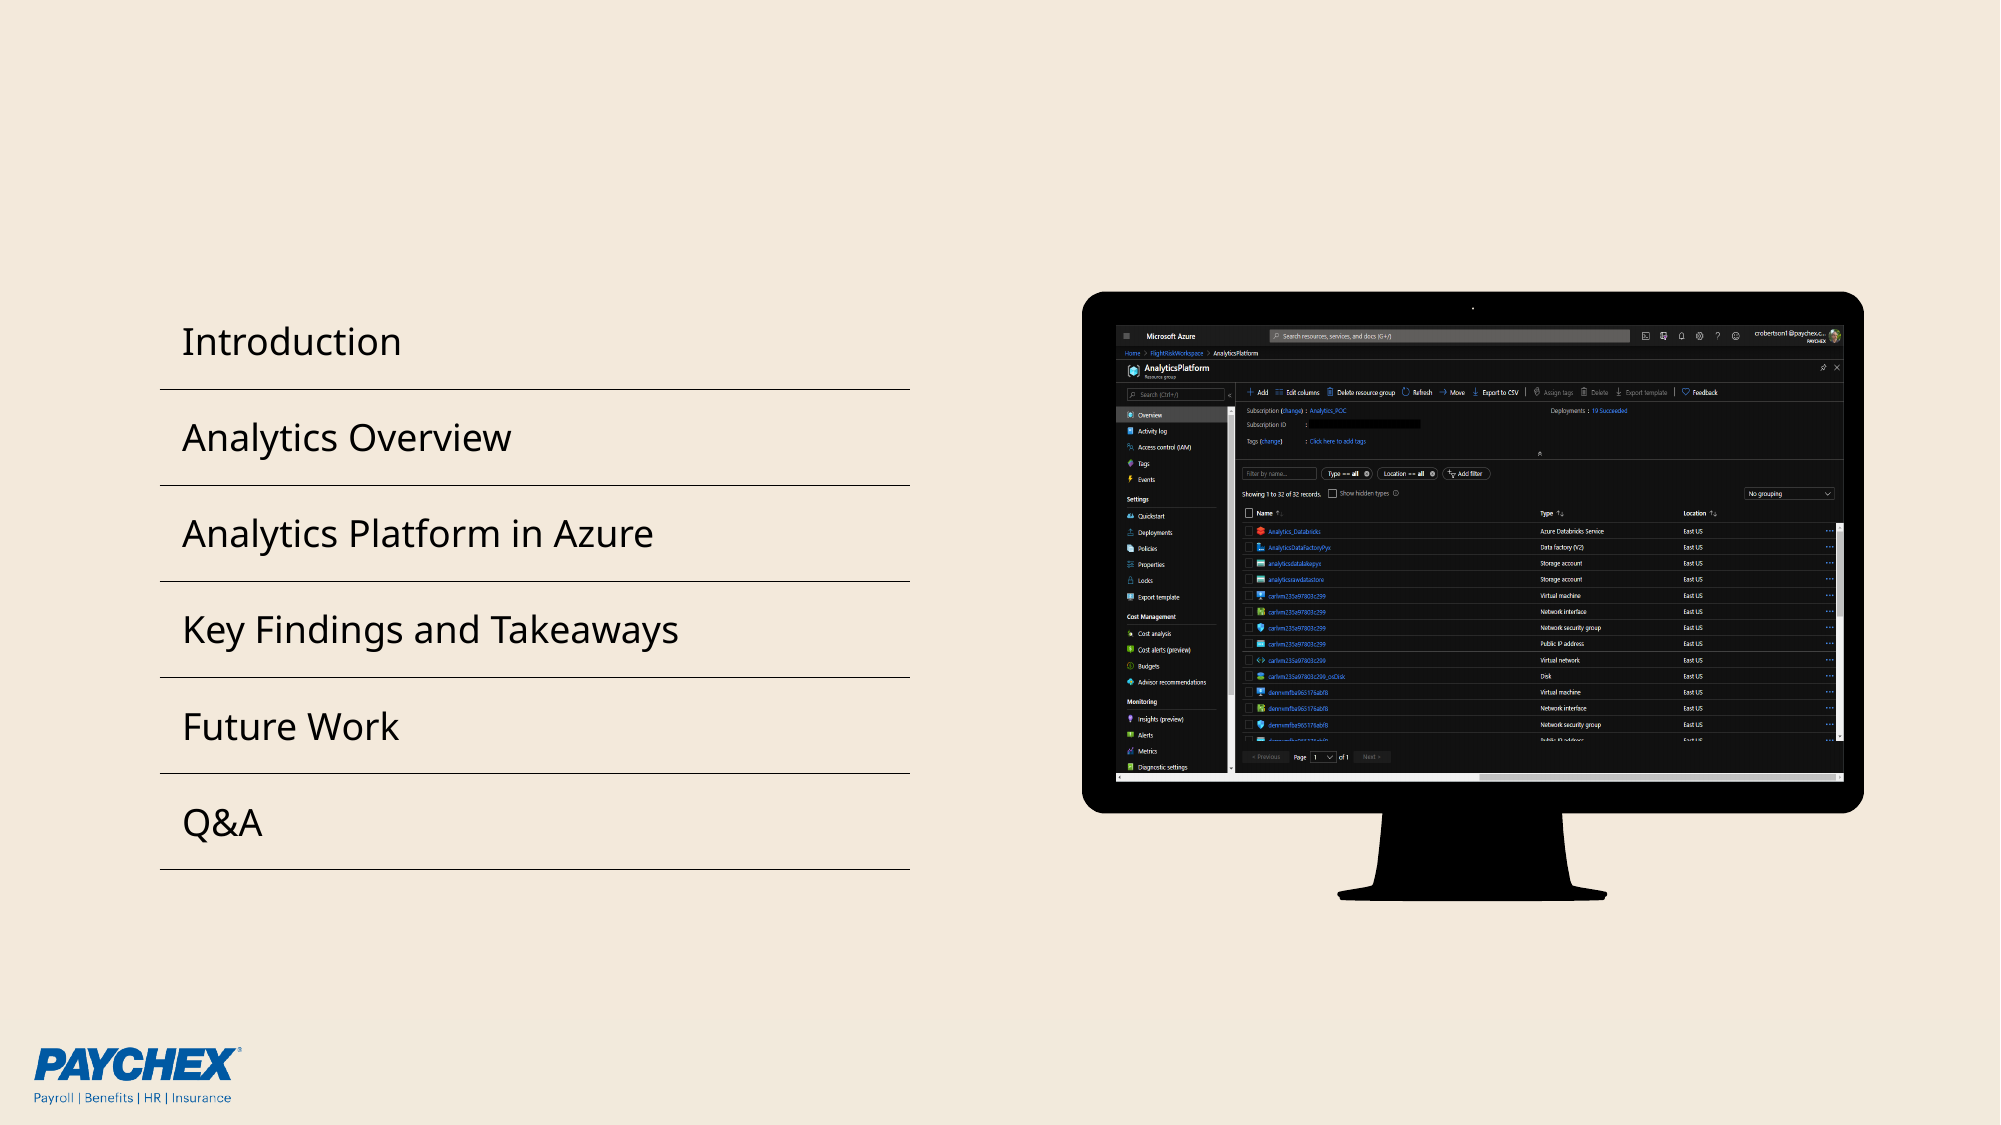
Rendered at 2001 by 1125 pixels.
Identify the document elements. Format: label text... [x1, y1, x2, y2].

table_cell Analytics Platform in Azure [160, 486, 910, 581]
table_cell Future Work [160, 678, 910, 773]
text_box [1083, 293, 1863, 900]
picture [34, 1047, 242, 1105]
table_cell Q&A [160, 774, 910, 869]
table_cell Analytics Overview [160, 390, 910, 485]
picture [1116, 325, 1844, 782]
table_header Introduction [160, 293, 910, 389]
table_cell Key Findings and Takeaways [160, 582, 910, 677]
